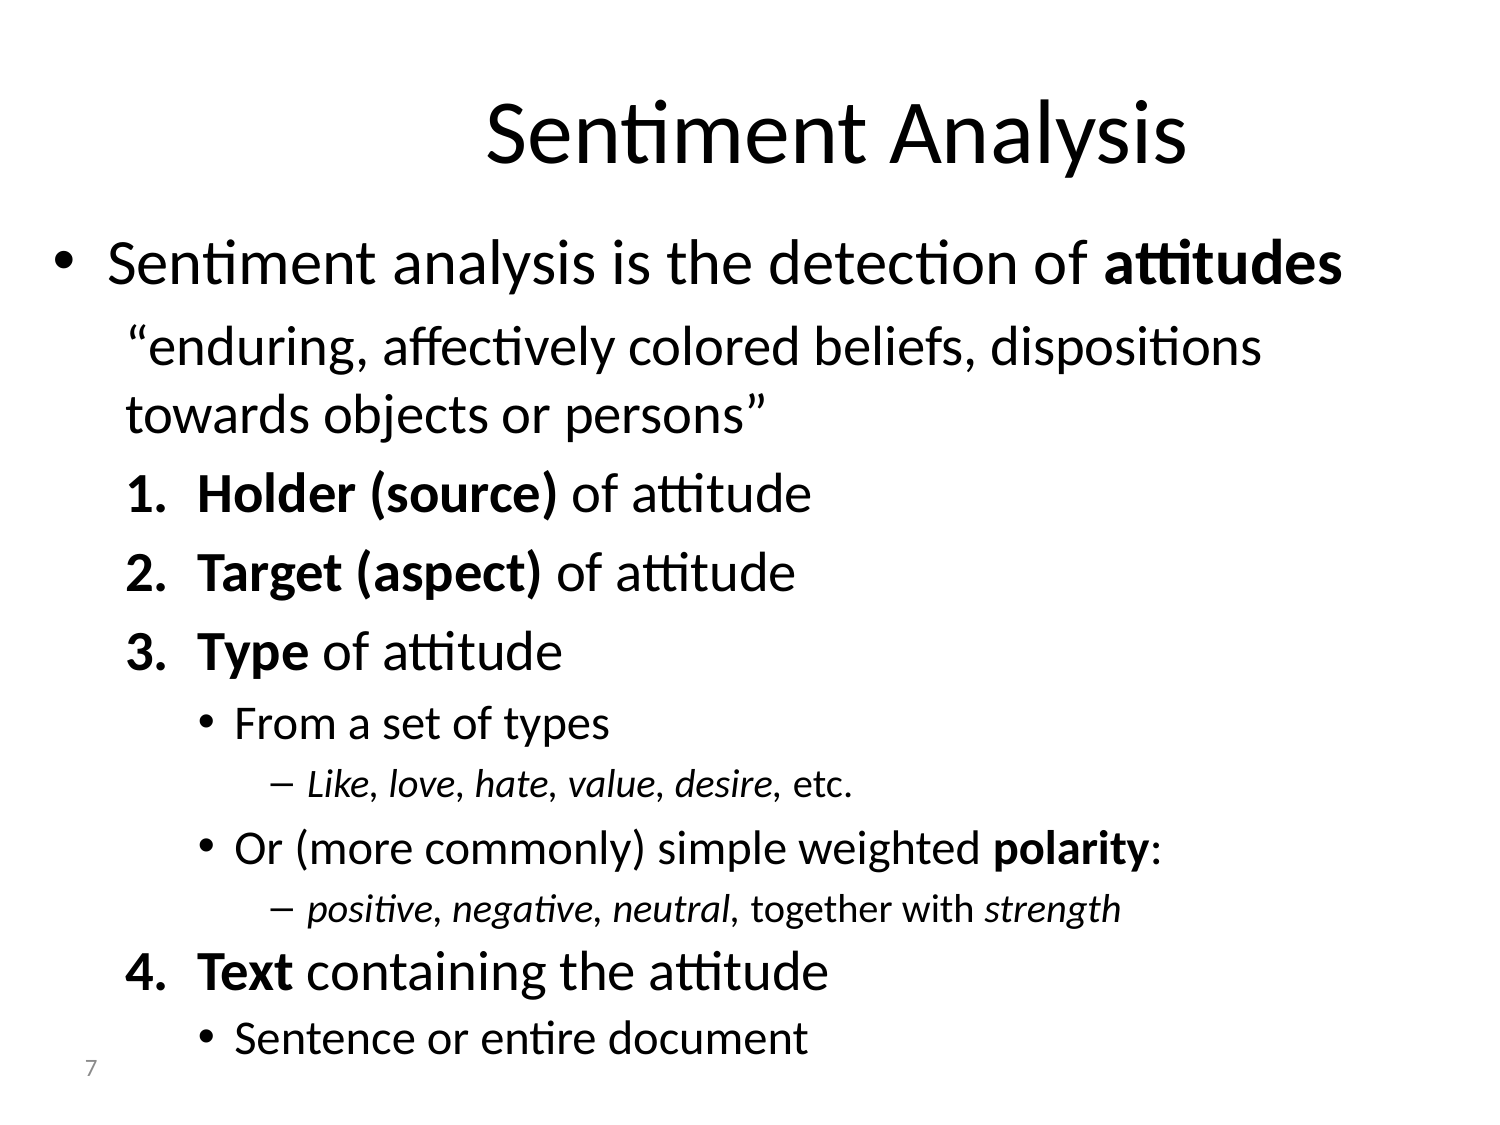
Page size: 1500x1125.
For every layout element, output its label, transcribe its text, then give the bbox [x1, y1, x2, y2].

title Sentiment Analysis [225, 45, 1450, 209]
slide_number 7 [50, 1029, 113, 1105]
list Sentiment analysis is the detection of attitudes “enduring, affectively colored beliefs, dispositions towards objects or persons” Holder (source) of attitude Target (aspect) of attitude Type of attitude From a set of types Like, love, hate, value, desire, etc. Or (more commonly) simple weighted polarity: positive, negative, neutral, together with strength Text containing the attitude Sentence or entire document [37, 212, 1475, 1080]
